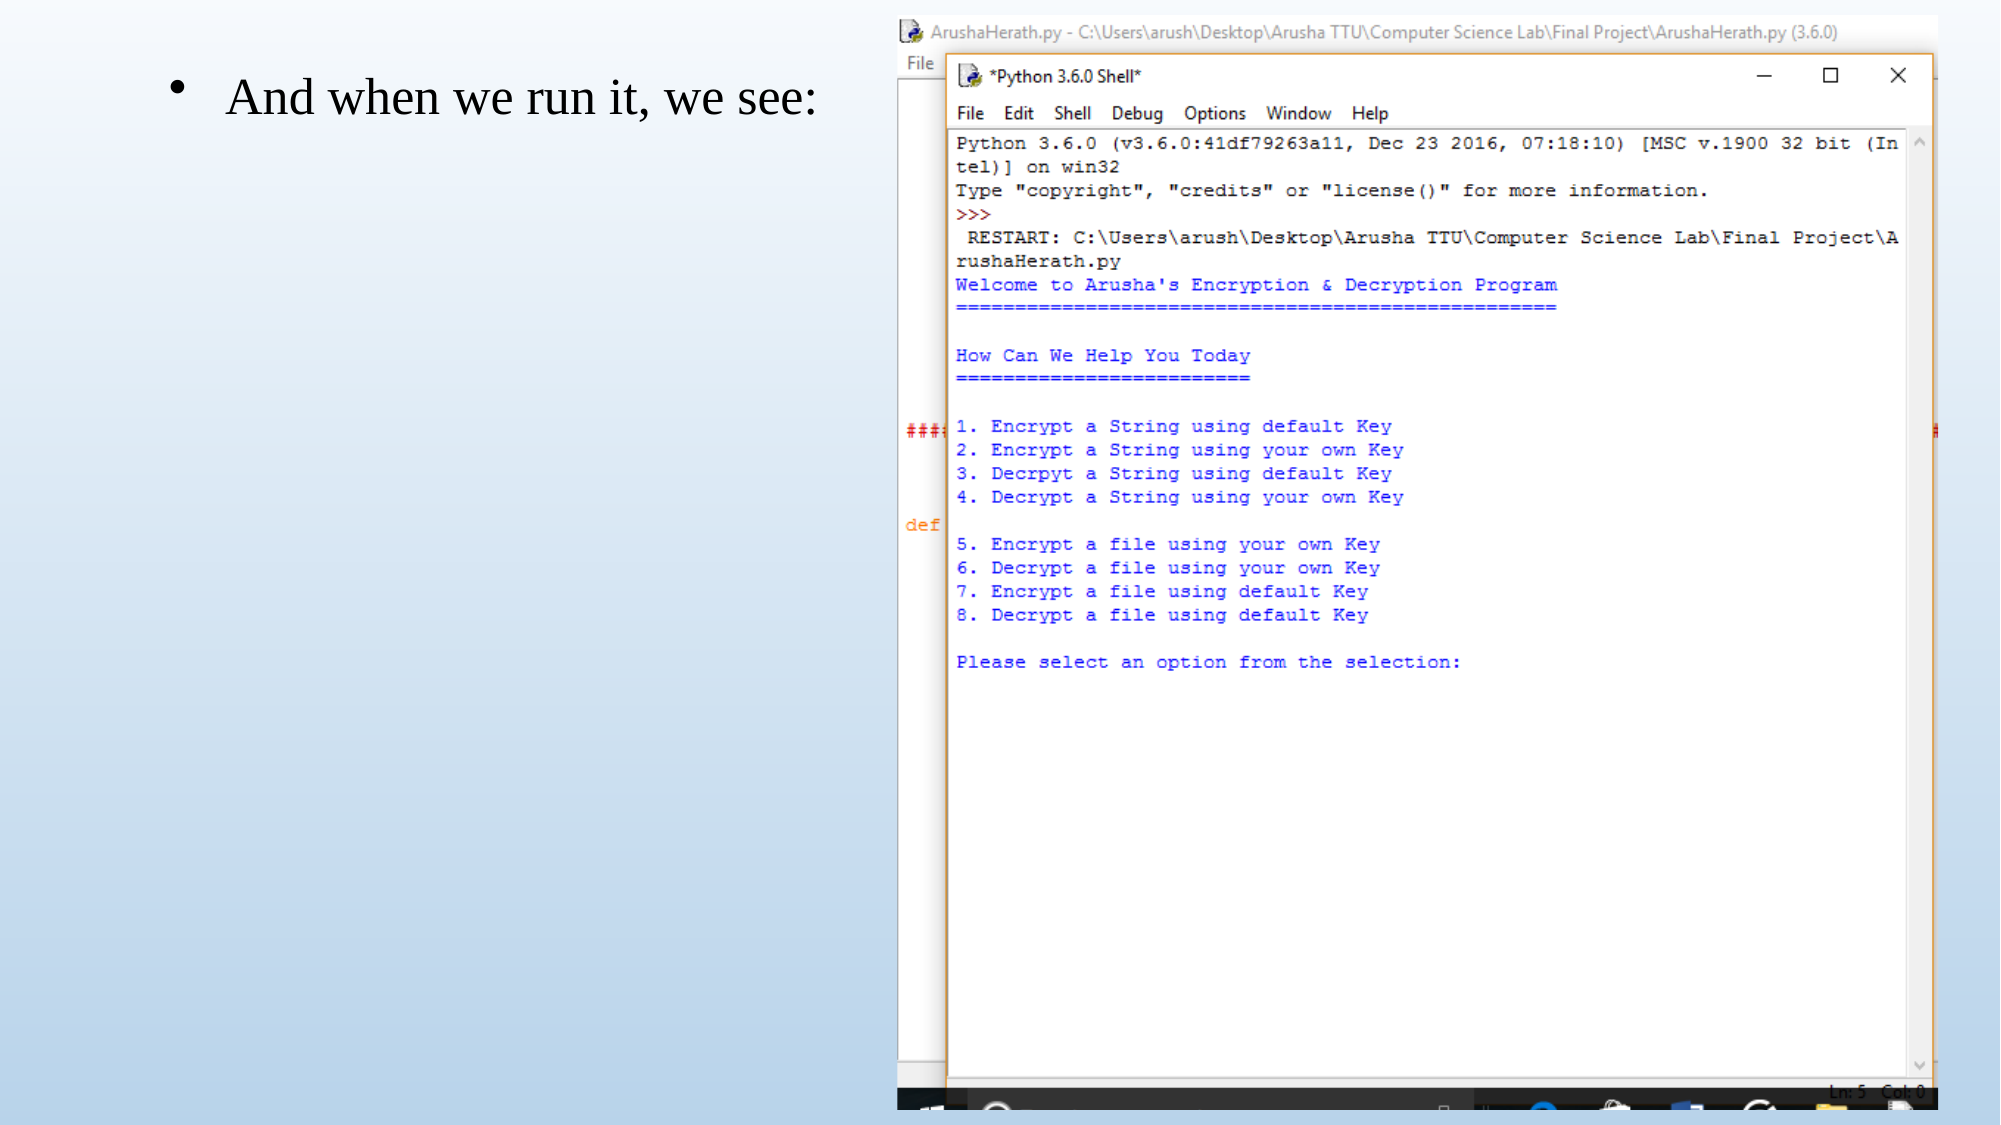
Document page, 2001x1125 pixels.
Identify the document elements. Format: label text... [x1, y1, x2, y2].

list And when we run it, we see: [153, 54, 874, 617]
picture [897, 15, 1939, 1110]
